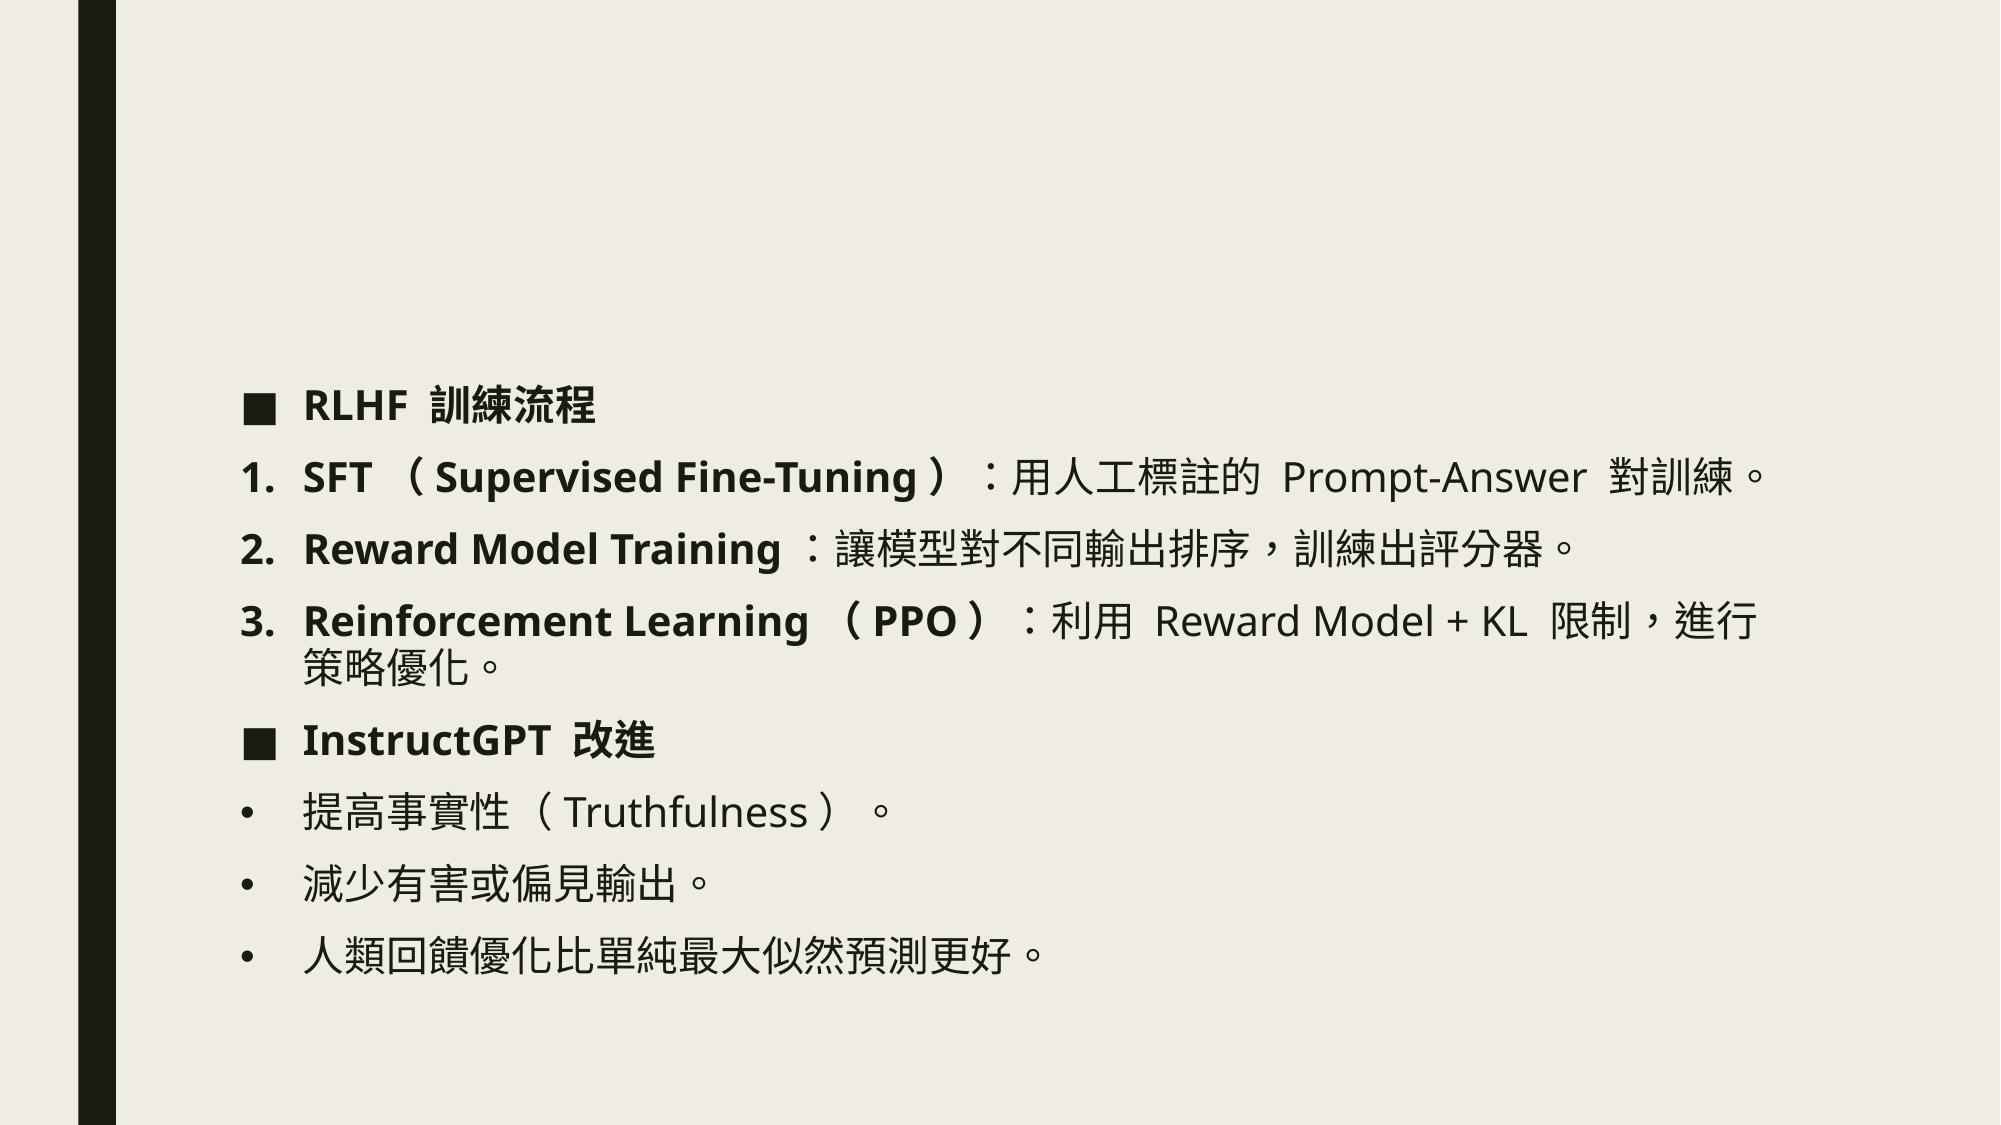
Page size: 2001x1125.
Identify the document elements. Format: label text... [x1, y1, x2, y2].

list RLHF 訓練流程 SFT（Supervised Fine-Tuning）：用人工標註的 Prompt-Answer 對訓練。 Reward Model Training：讓模型對不同輸出排序，訓練出評分器。 Reinforcement Learning（PPO）：利用 Reward Model + KL 限制，進行策略優化。 InstructGPT 改進 提高事實性（Truthfulness）。 減少有害或偏見輸出。 人類回饋優化比單純最大似然預測更好。 [225, 375, 1800, 963]
